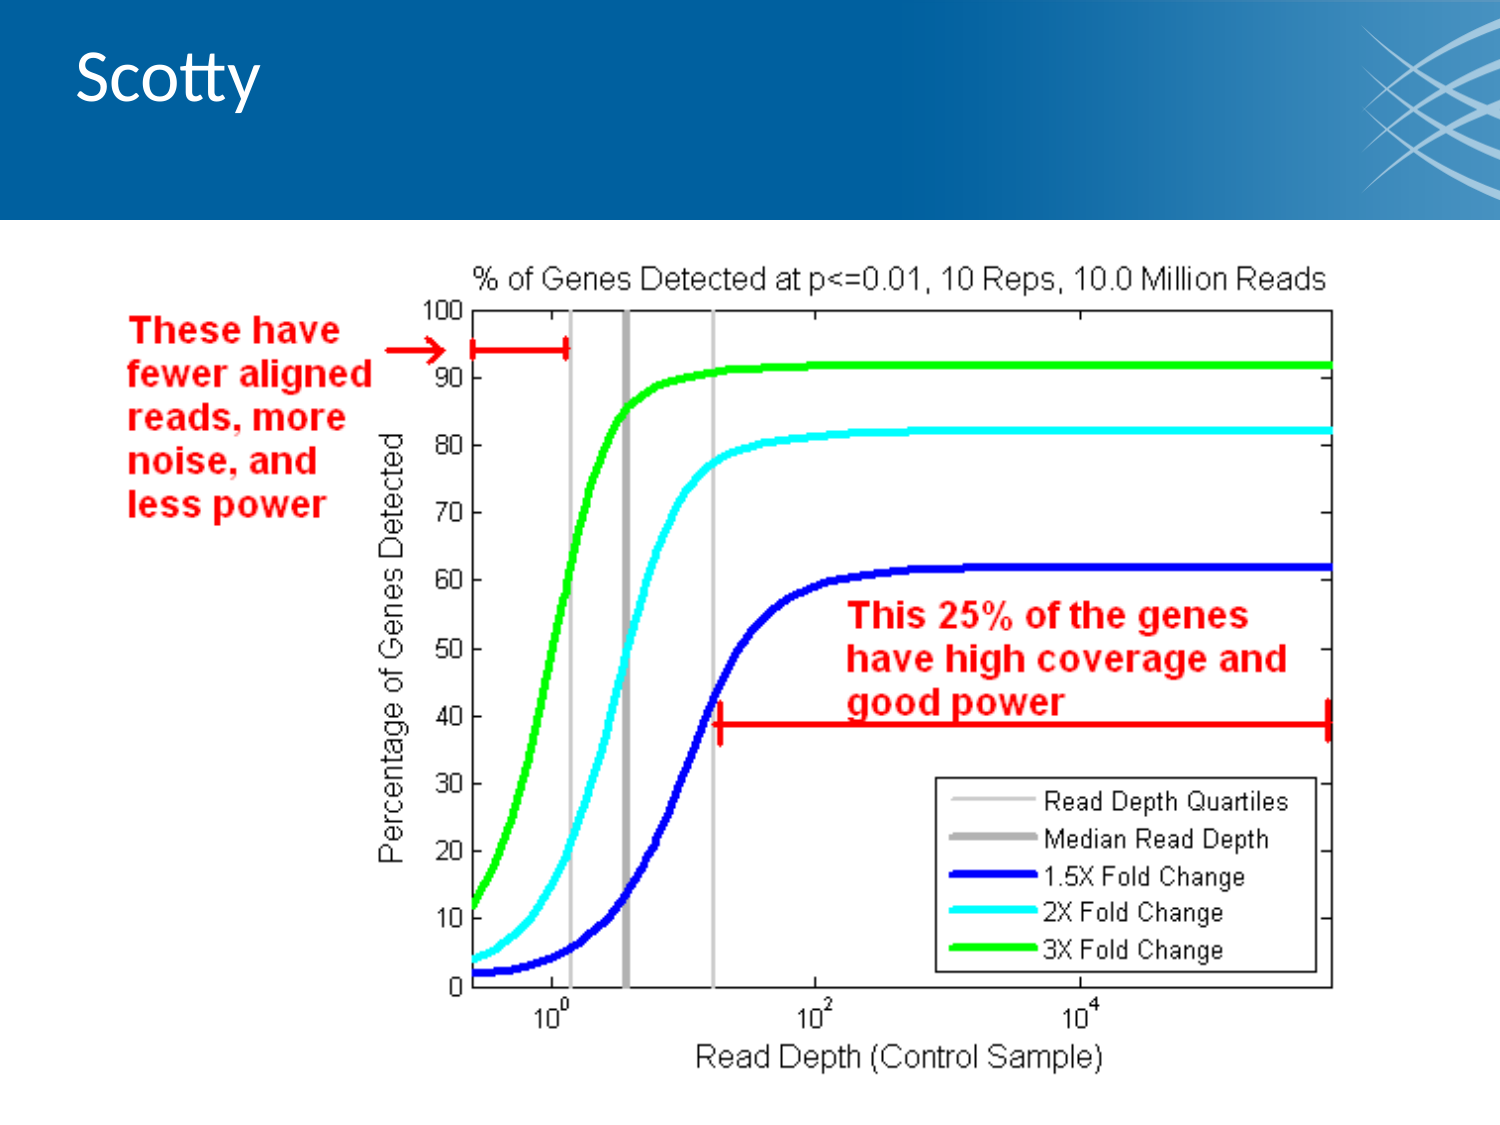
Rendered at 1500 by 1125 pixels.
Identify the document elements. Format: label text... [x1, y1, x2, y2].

picture [0, 0, 1500, 220]
title Scotty [75, 37, 1238, 218]
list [104, 241, 1369, 1101]
